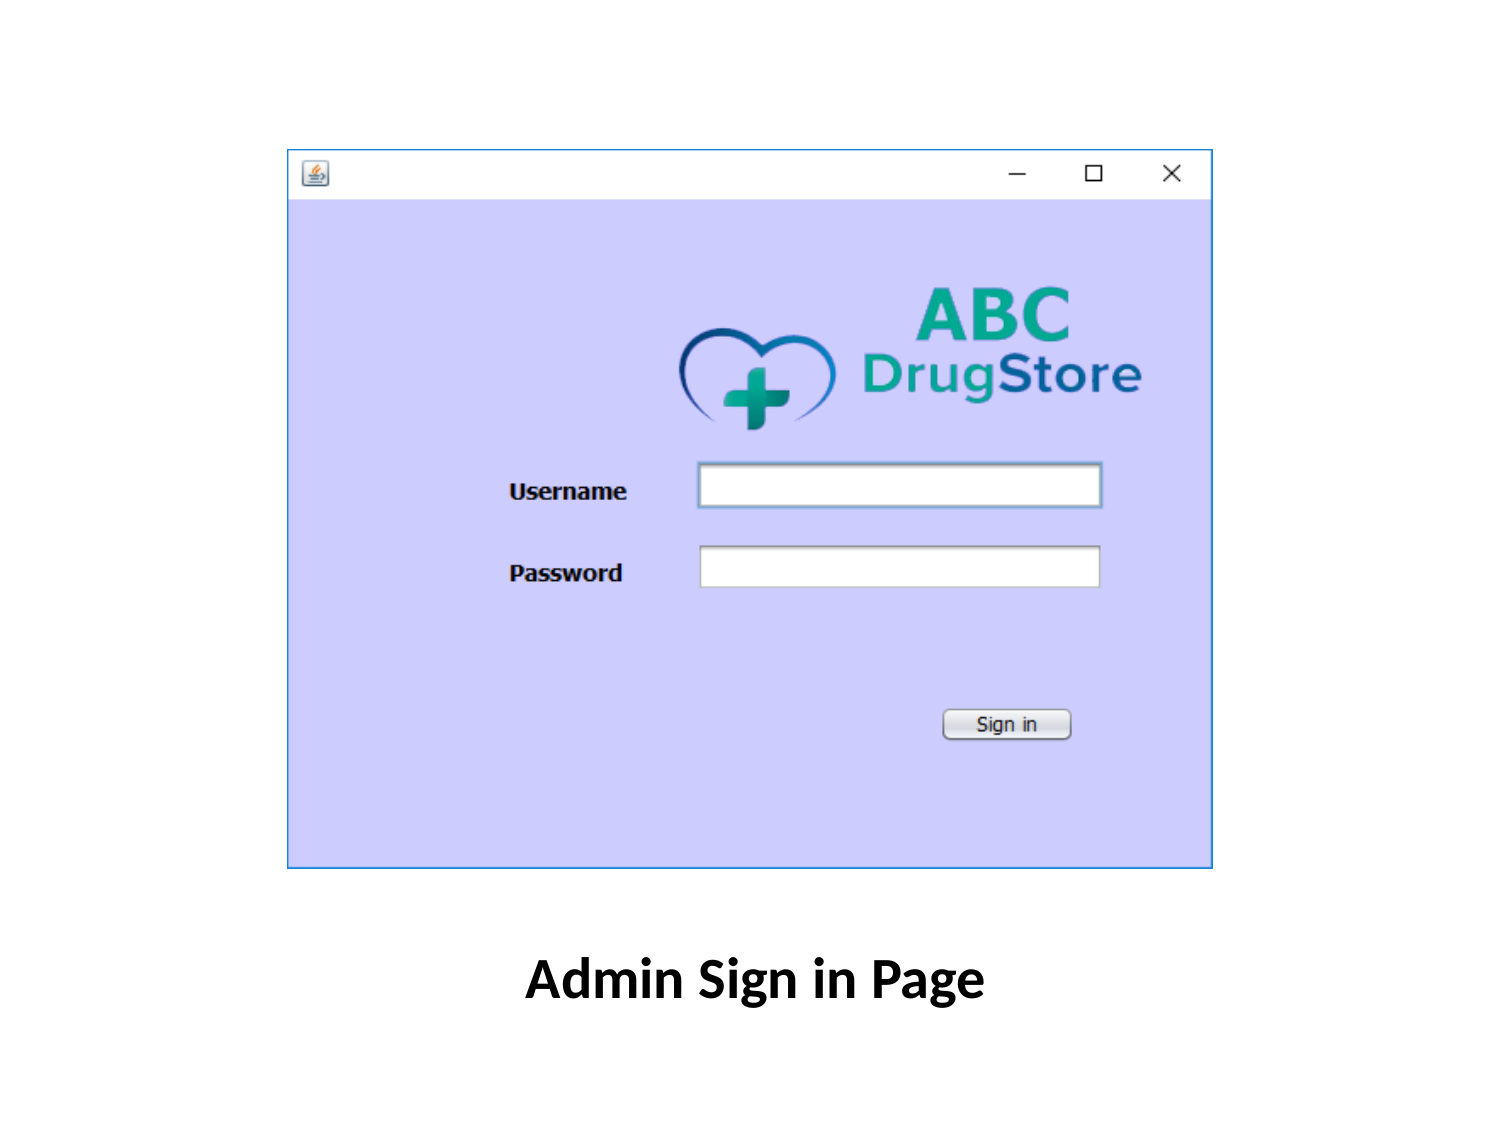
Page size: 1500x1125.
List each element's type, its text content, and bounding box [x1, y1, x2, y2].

picture [287, 149, 1213, 869]
title Admin Sign in Page [312, 924, 1213, 1018]
